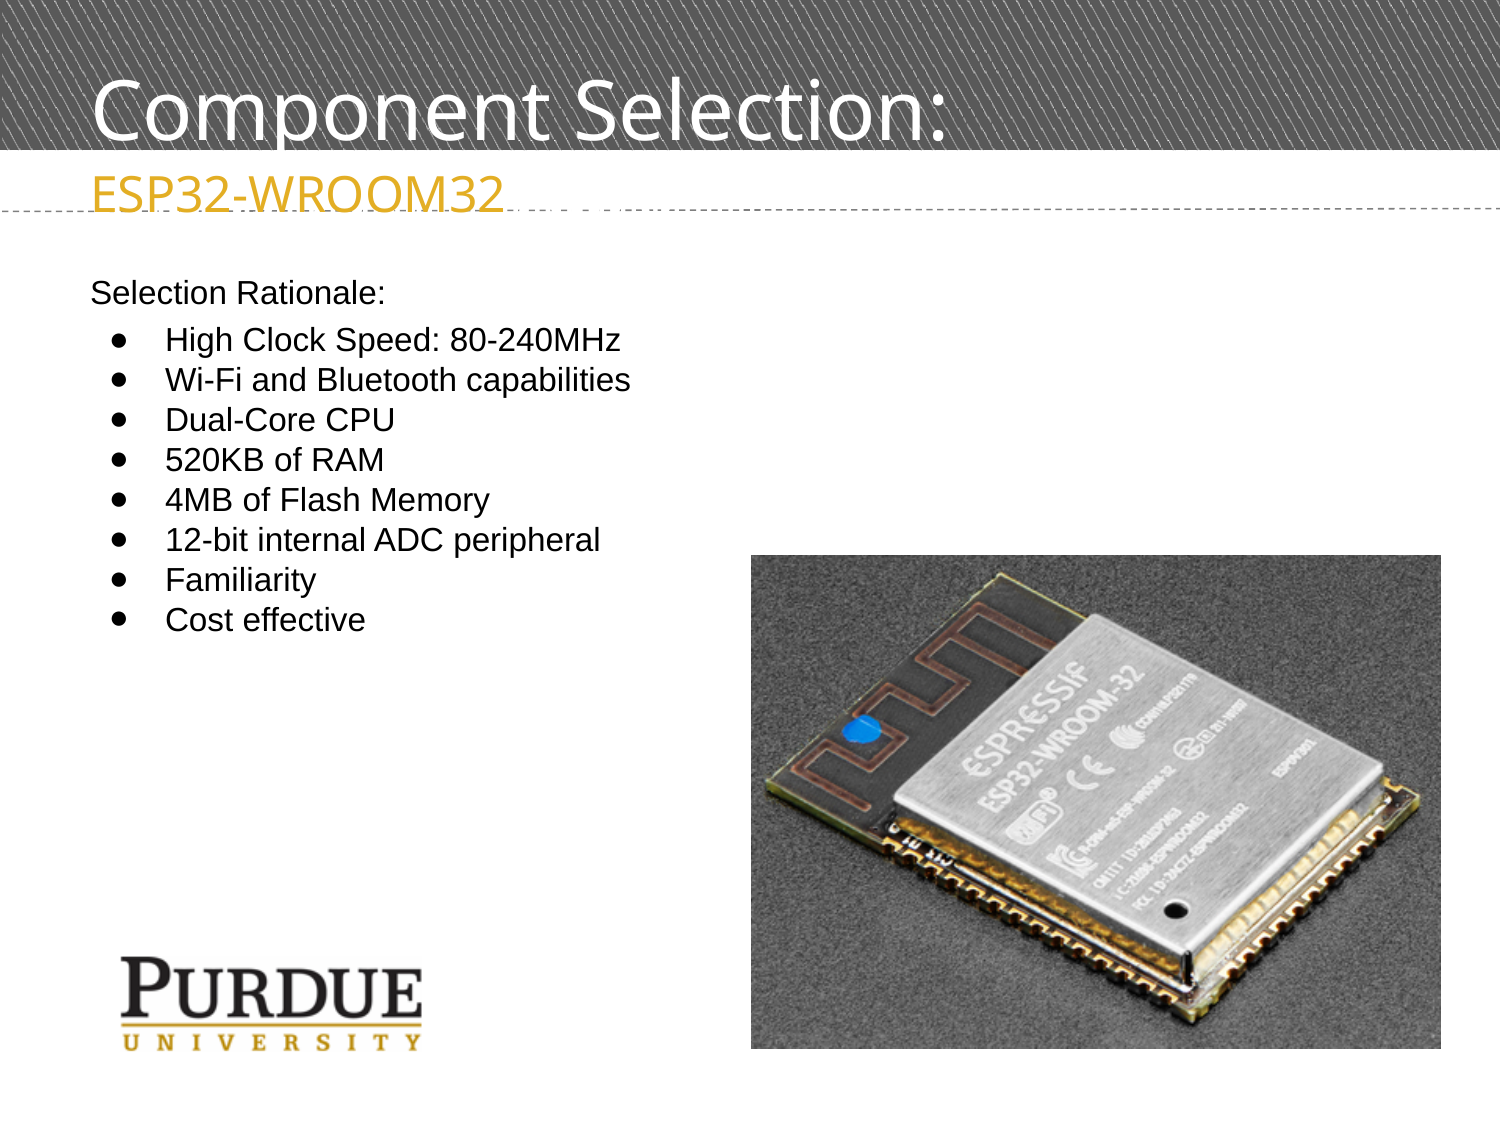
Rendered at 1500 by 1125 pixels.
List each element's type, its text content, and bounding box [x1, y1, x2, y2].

picture [2, 0, 1500, 151]
list Selection Rationale: High Clock Speed: 80-240MHz Wi-Fi and Bluetooth capabilities Dual-Core CPU 520KB of RAM 4MB of Flash Memory 12-bit internal ADC peripheral Familiarity Cost effective [75, 263, 1427, 974]
picture [751, 554, 1442, 1050]
title Component Selection: Microcontroller [75, 49, 1427, 173]
list ESP32-WROOM32 [75, 154, 1425, 228]
picture [68, 913, 511, 1081]
